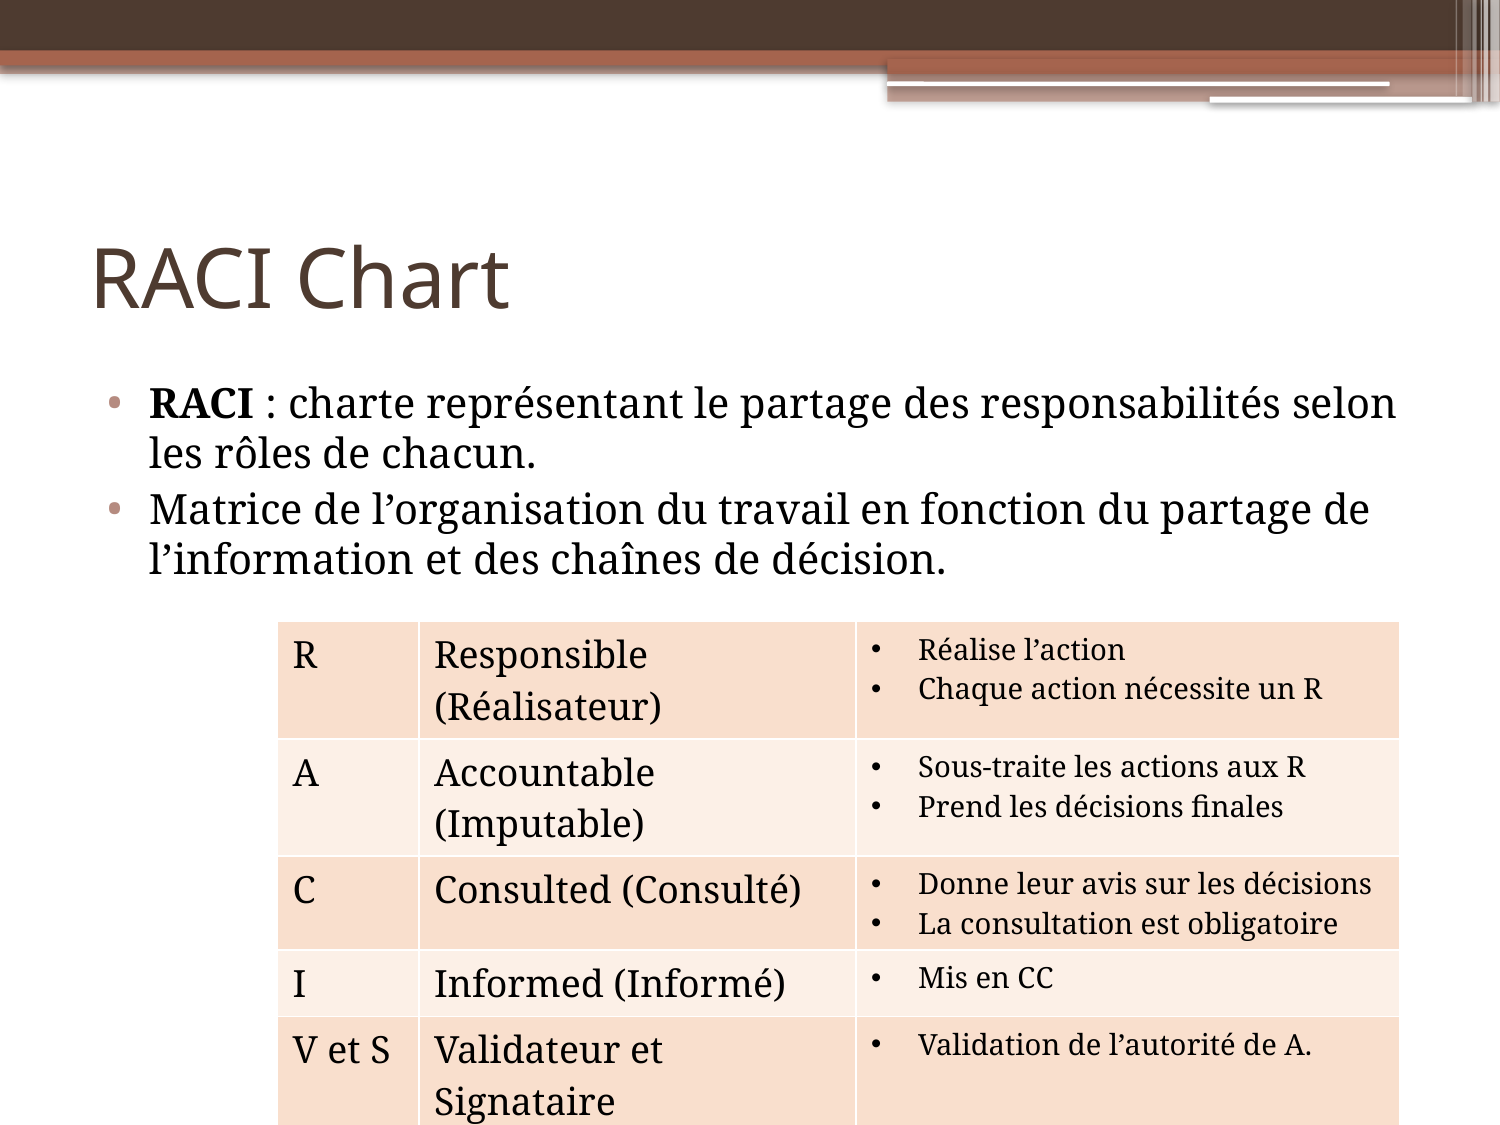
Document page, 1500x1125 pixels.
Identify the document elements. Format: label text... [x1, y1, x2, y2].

table_cell Accountable (Imputable) [420, 740, 855, 855]
table_cell V et S [278, 1017, 418, 1125]
table_header R [278, 622, 418, 738]
table_cell Validation de l’autorité de A. [857, 1017, 1399, 1125]
table_header Réalise l’action Chaque action nécessite un R [857, 622, 1399, 738]
table_cell Donne leur avis sur les décisions La consultation est obligatoire [857, 857, 1399, 949]
list RACI : charte représentant le partage des responsabilités selon les rôles de chacun. Matrice de l’organisation du travail en fonction du partage de l’information et des chaînes de décision. [75, 368, 1425, 1079]
table_cell I [278, 951, 418, 1016]
table_cell Informed (Informé) [420, 951, 855, 1016]
table_header Responsible (Réalisateur) [420, 622, 855, 738]
table_cell Mis en CC [857, 951, 1399, 1016]
table_cell A [278, 740, 418, 855]
table_cell Consulted (Consulté) [420, 857, 855, 949]
title RACI Chart [75, 187, 1425, 363]
table_cell Validateur et Signataire [420, 1017, 855, 1125]
table_cell Sous-traite les actions aux R Prend les décisions finales [857, 740, 1399, 855]
table_cell C [278, 857, 418, 949]
